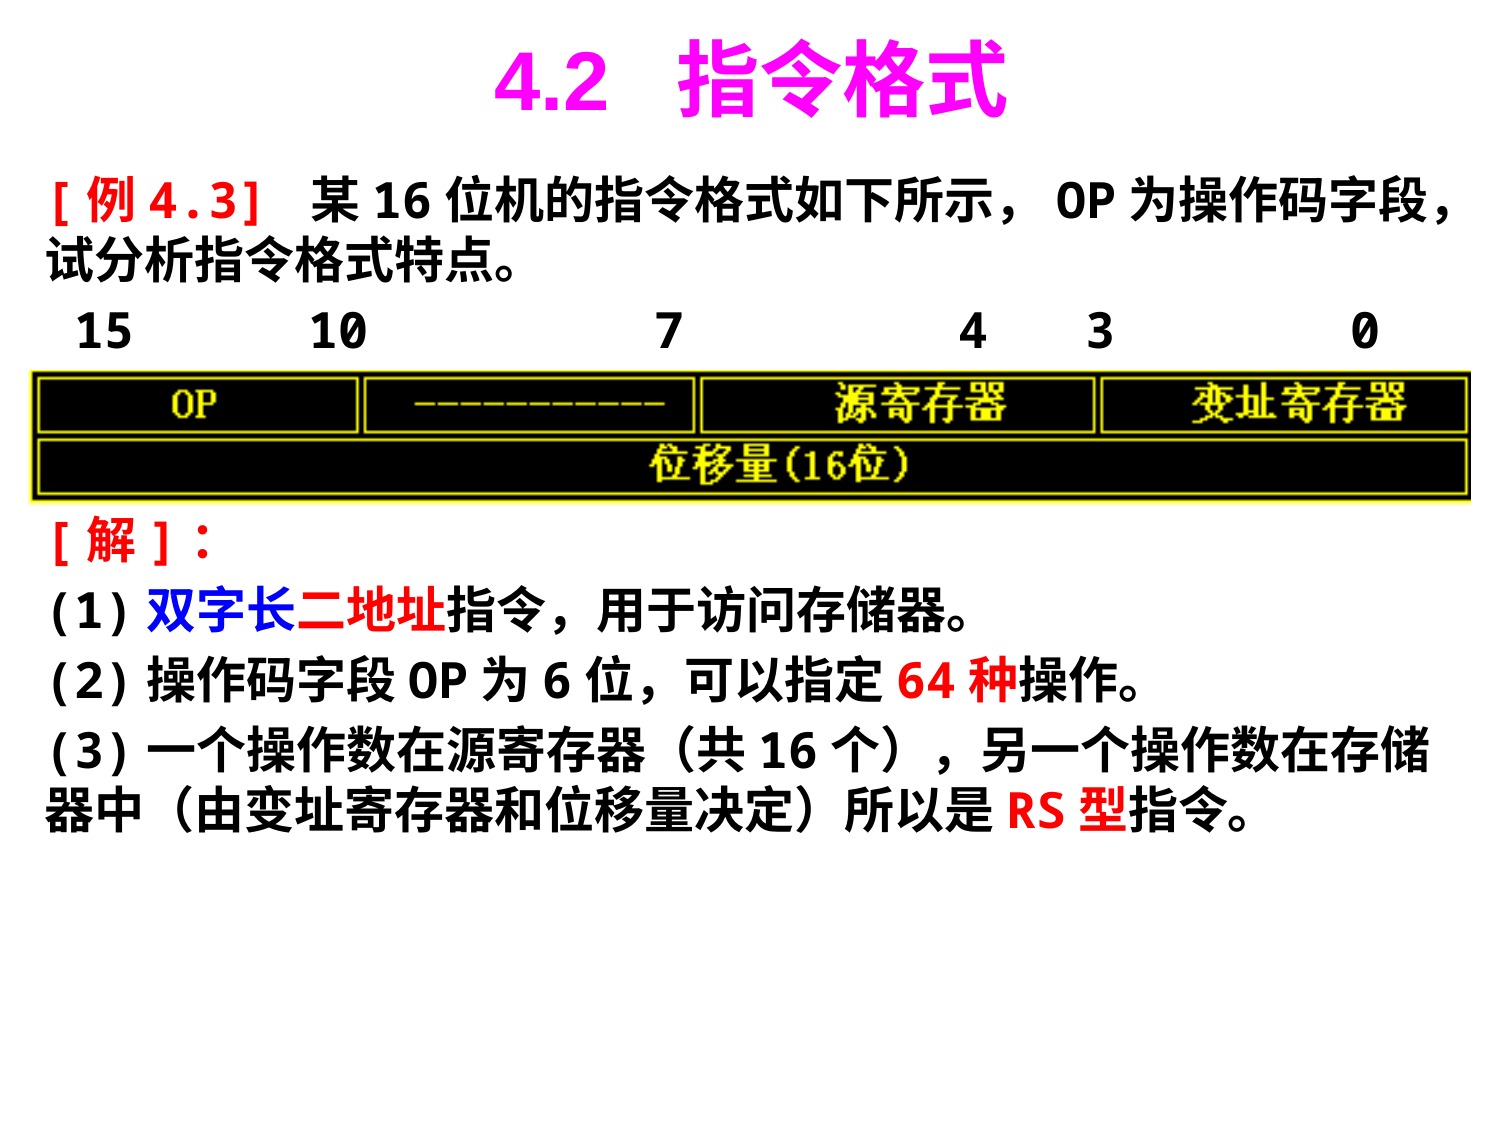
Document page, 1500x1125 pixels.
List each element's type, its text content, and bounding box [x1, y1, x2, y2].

list [例4.3] 某16位机的指令格式如下所示，OP为操作码字段，试分析指令格式特点。 15 10 7 4 3 0 [解]： (1)双字长二地址指令，用于访问存储器。 (2)操作码字段OP为6位，可以指定64种操作。 (3)一个操作数在源寄存器（共16个），另一个操作数在存储器中（由变址寄存器和位移量决定）所以是RS型指令。 [29, 160, 1471, 370]
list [28, 370, 1471, 506]
list [例4.3] 某16位机的指令格式如下所示，OP为操作码字段，试分析指令格式特点。 15 10 7 4 3 0 [解]： (1)双字长二地址指令，用于访问存储器。 (2)操作码字段OP为6位，可以指定64种操作。 (3)一个操作数在源寄存器（共16个），另一个操作数在存储器中（由变址寄存器和位移量决定）所以是RS型指令。 [29, 506, 1471, 1095]
title 4.2 指令格式 [76, 30, 1428, 124]
